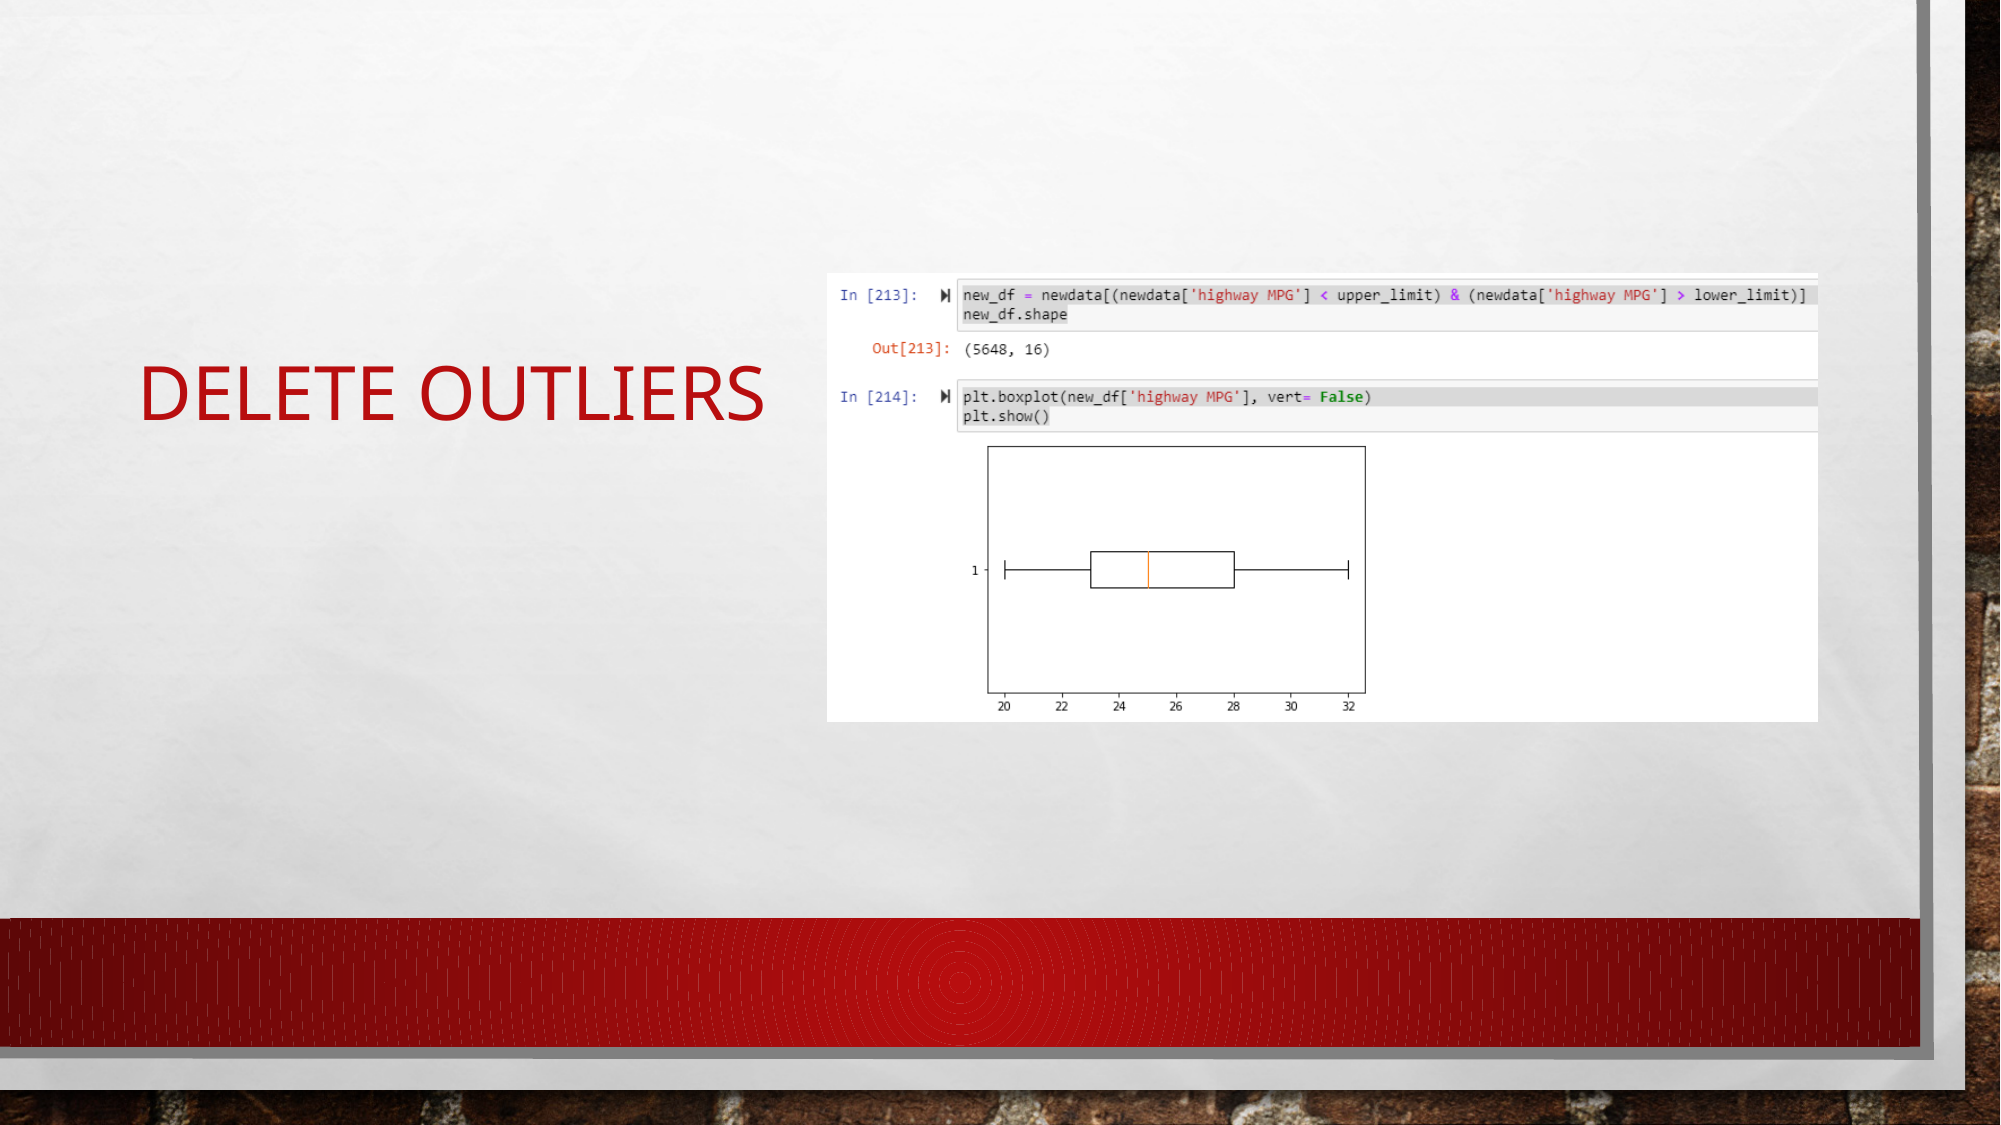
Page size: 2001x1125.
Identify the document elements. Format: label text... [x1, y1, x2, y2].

title DELETE OUTLIERS [113, 112, 791, 445]
picture [0, 0, 2000, 1125]
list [827, 272, 1818, 722]
